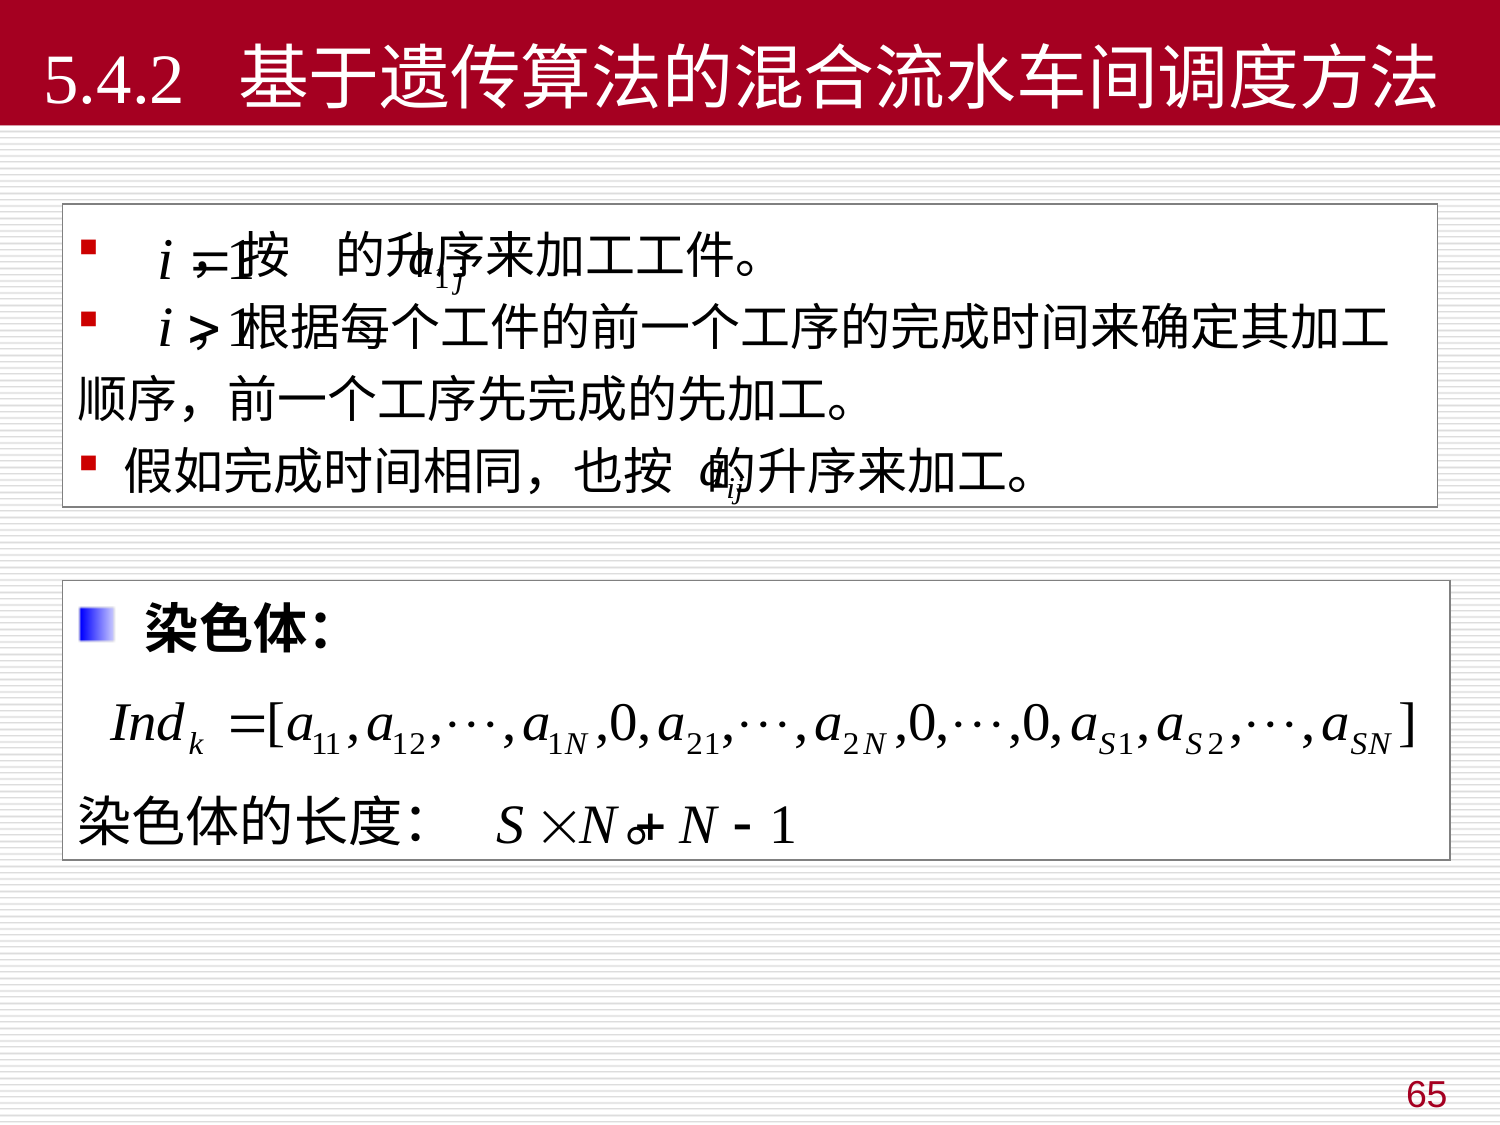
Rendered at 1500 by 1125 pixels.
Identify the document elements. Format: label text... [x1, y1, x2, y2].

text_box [149, 294, 263, 362]
text_box ，按 的升序来加工工件。 ，根据每个工件的前一个工序的完成时间来确定其加工顺序，前一个工序先完成的先加工。 假如完成时间相同，也按 的升序来加工。 [62, 204, 1438, 507]
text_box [690, 433, 754, 516]
picture [0, 126, 1500, 1125]
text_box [399, 219, 478, 308]
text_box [62, 580, 1451, 863]
slide_number 65 [1137, 1062, 1463, 1122]
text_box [149, 225, 263, 294]
text_box 5.4.2 基于遗传算法的混合流水车间调度方法 [0, 0, 1500, 126]
